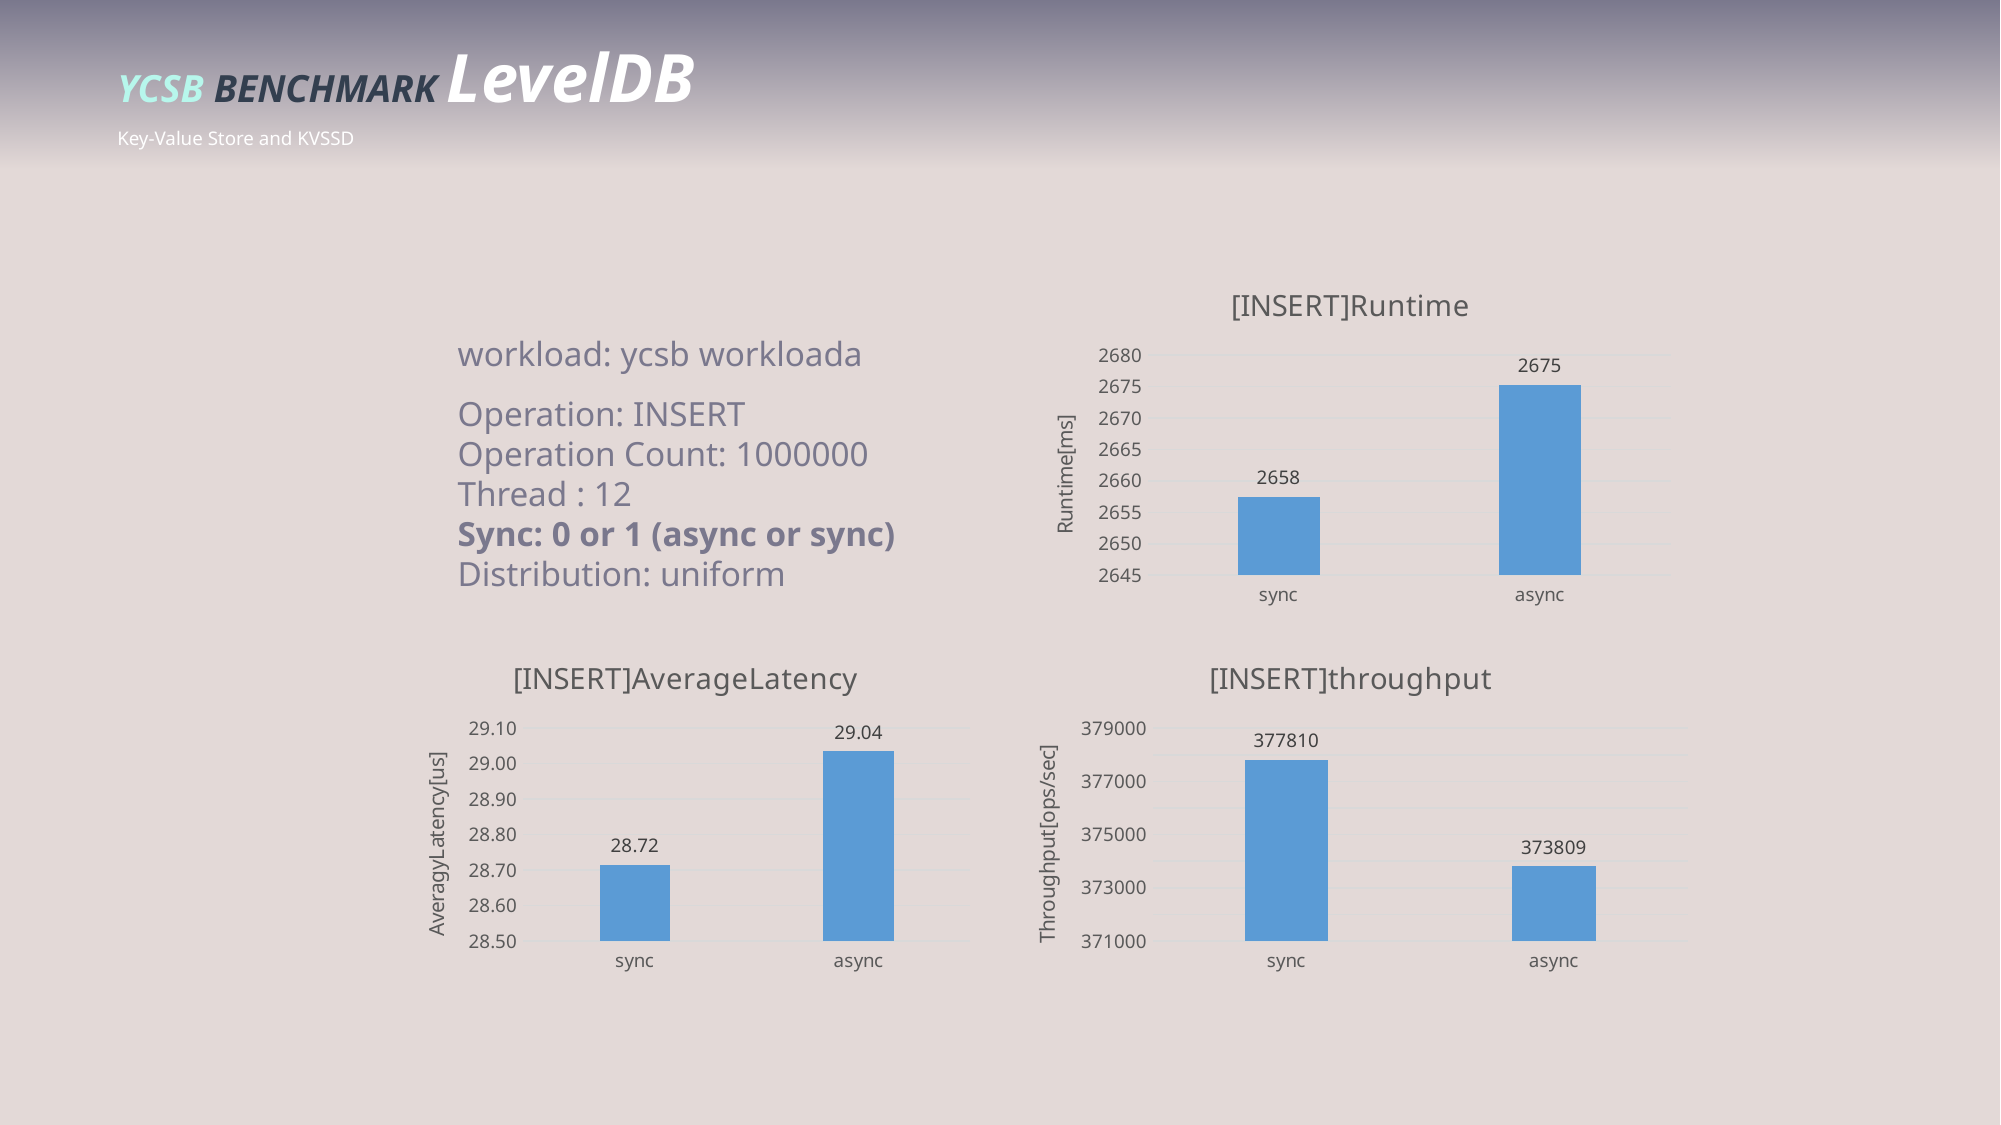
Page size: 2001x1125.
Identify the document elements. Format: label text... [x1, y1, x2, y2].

text_box YCSB BENCHMARK LevelDB Key-Value Store and KVSSD [102, 0, 908, 247]
text_box workload: ycsb workloada Operation: INSERT Operation Count: 1000000 Thread : 12 Sync: 0 or 1 (async or sync) Distribution: uniform [442, 306, 983, 634]
chart [389, 634, 983, 981]
chart [1017, 261, 1684, 615]
chart [999, 634, 1702, 981]
